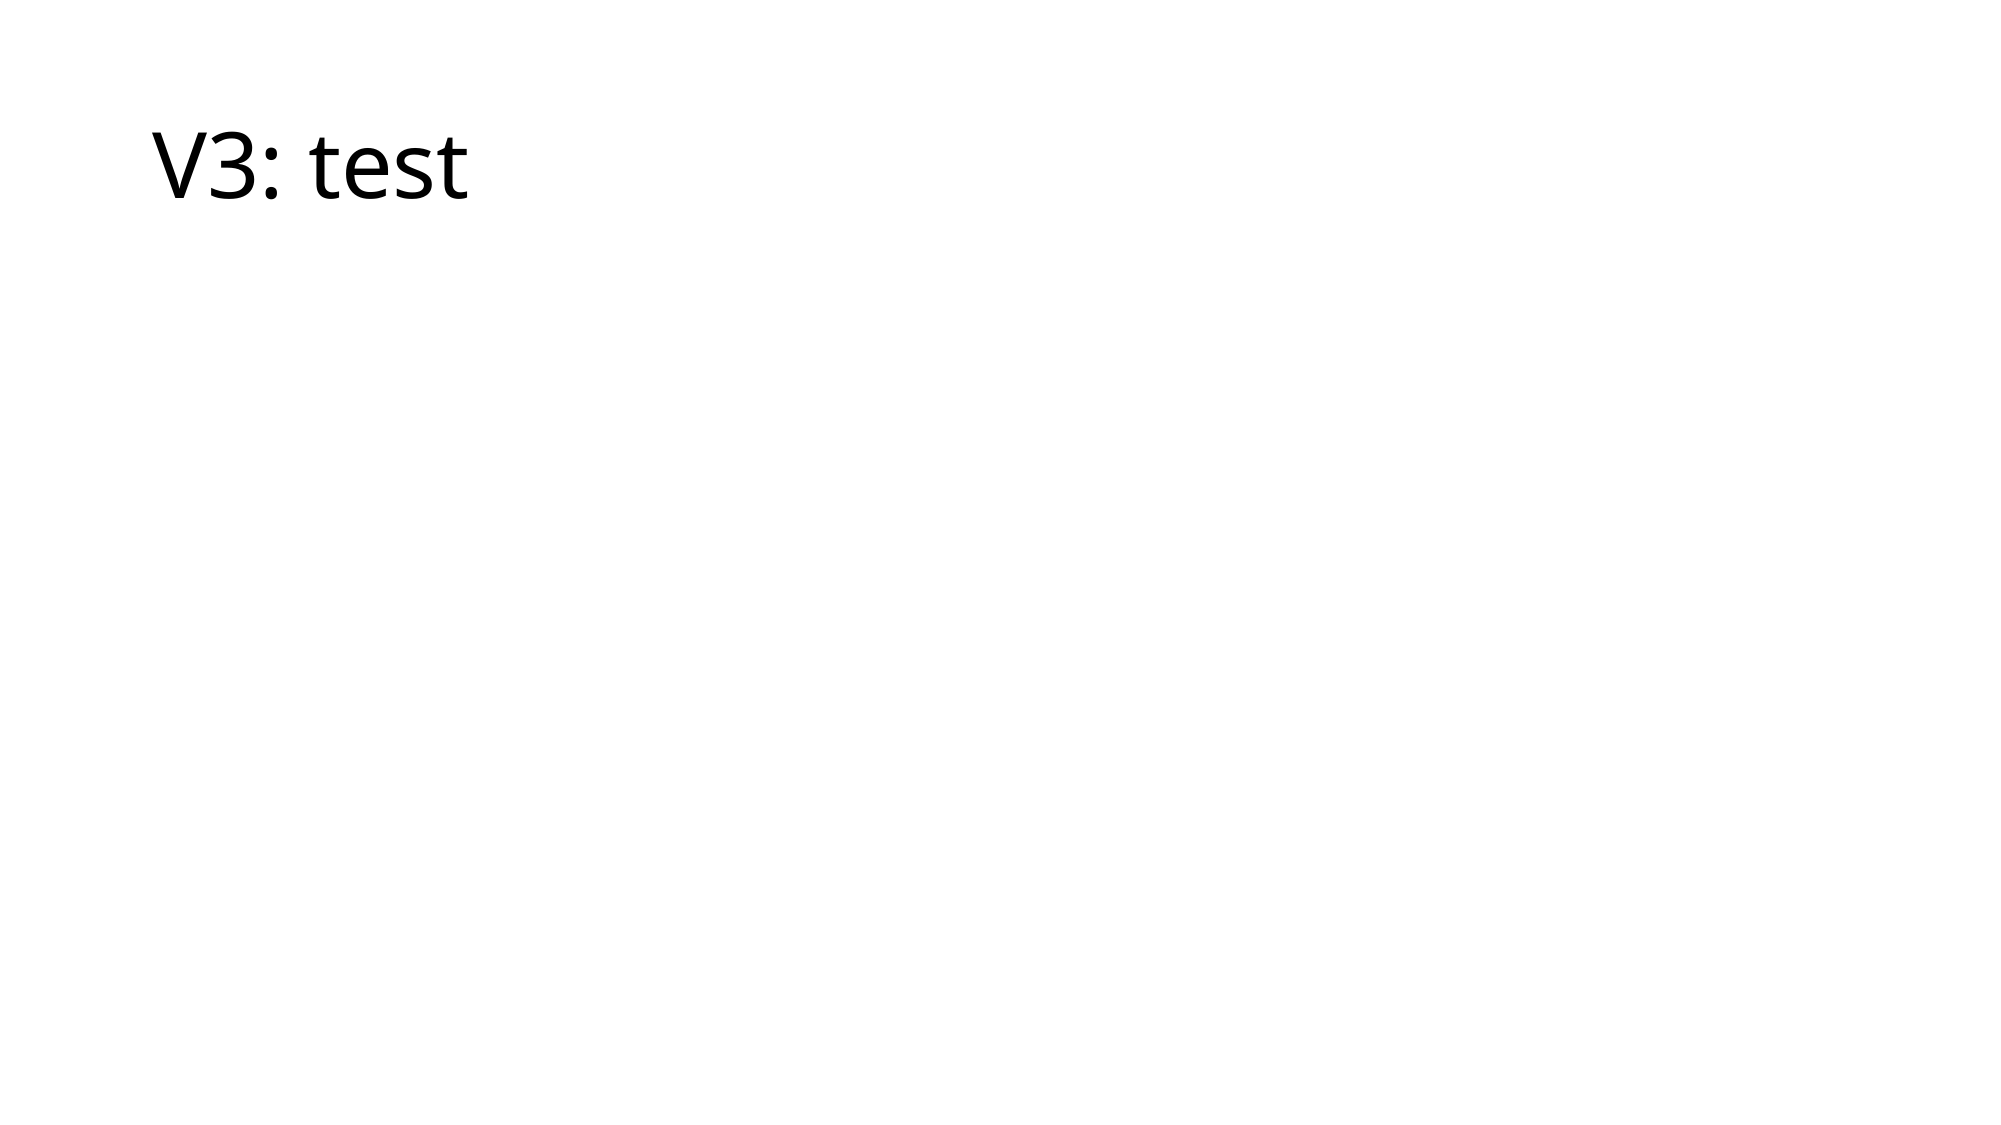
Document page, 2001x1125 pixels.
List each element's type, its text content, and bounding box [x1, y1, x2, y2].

title V3: test [137, 59, 1863, 278]
